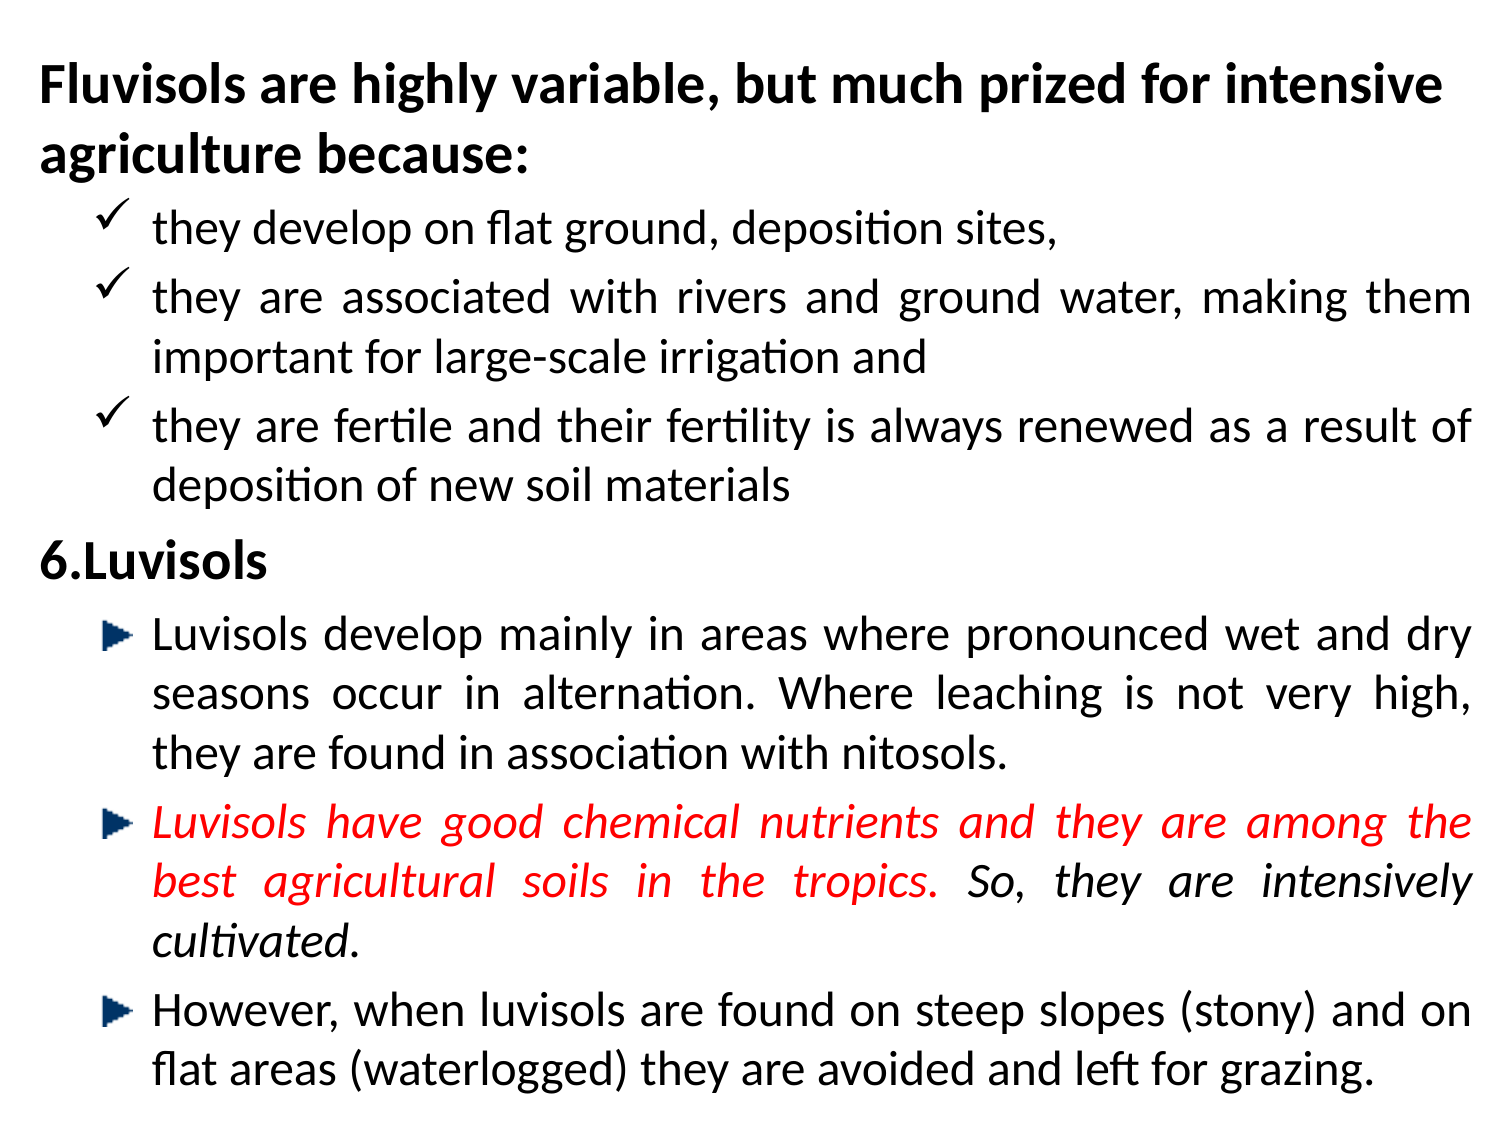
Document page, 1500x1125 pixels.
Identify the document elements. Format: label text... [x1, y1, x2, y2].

list Fluvisols are highly variable, but much prized for intensive agriculture because: they develop on flat ground, deposition sites, they are associated with rivers and ground water, making them important for large-scale irrigation and they are fertile and their fertility is always renewed as a result of deposition of new soil materials 6.Luvisols Luvisols develop mainly in areas where pronounced wet and dry seasons occur in alternation. Where leaching is not very high, they are found in association with nitosols. Luvisols have good chemical nutrients and they are among the best agricultural soils in the tropics. So, they are intensively cultivated. However, when luvisols are found on steep slopes (stony) and on flat areas (waterlogged) they are avoided and left for grazing. [24, 37, 1488, 1113]
picture [92, 985, 133, 1027]
picture [92, 610, 133, 651]
picture [92, 798, 133, 839]
